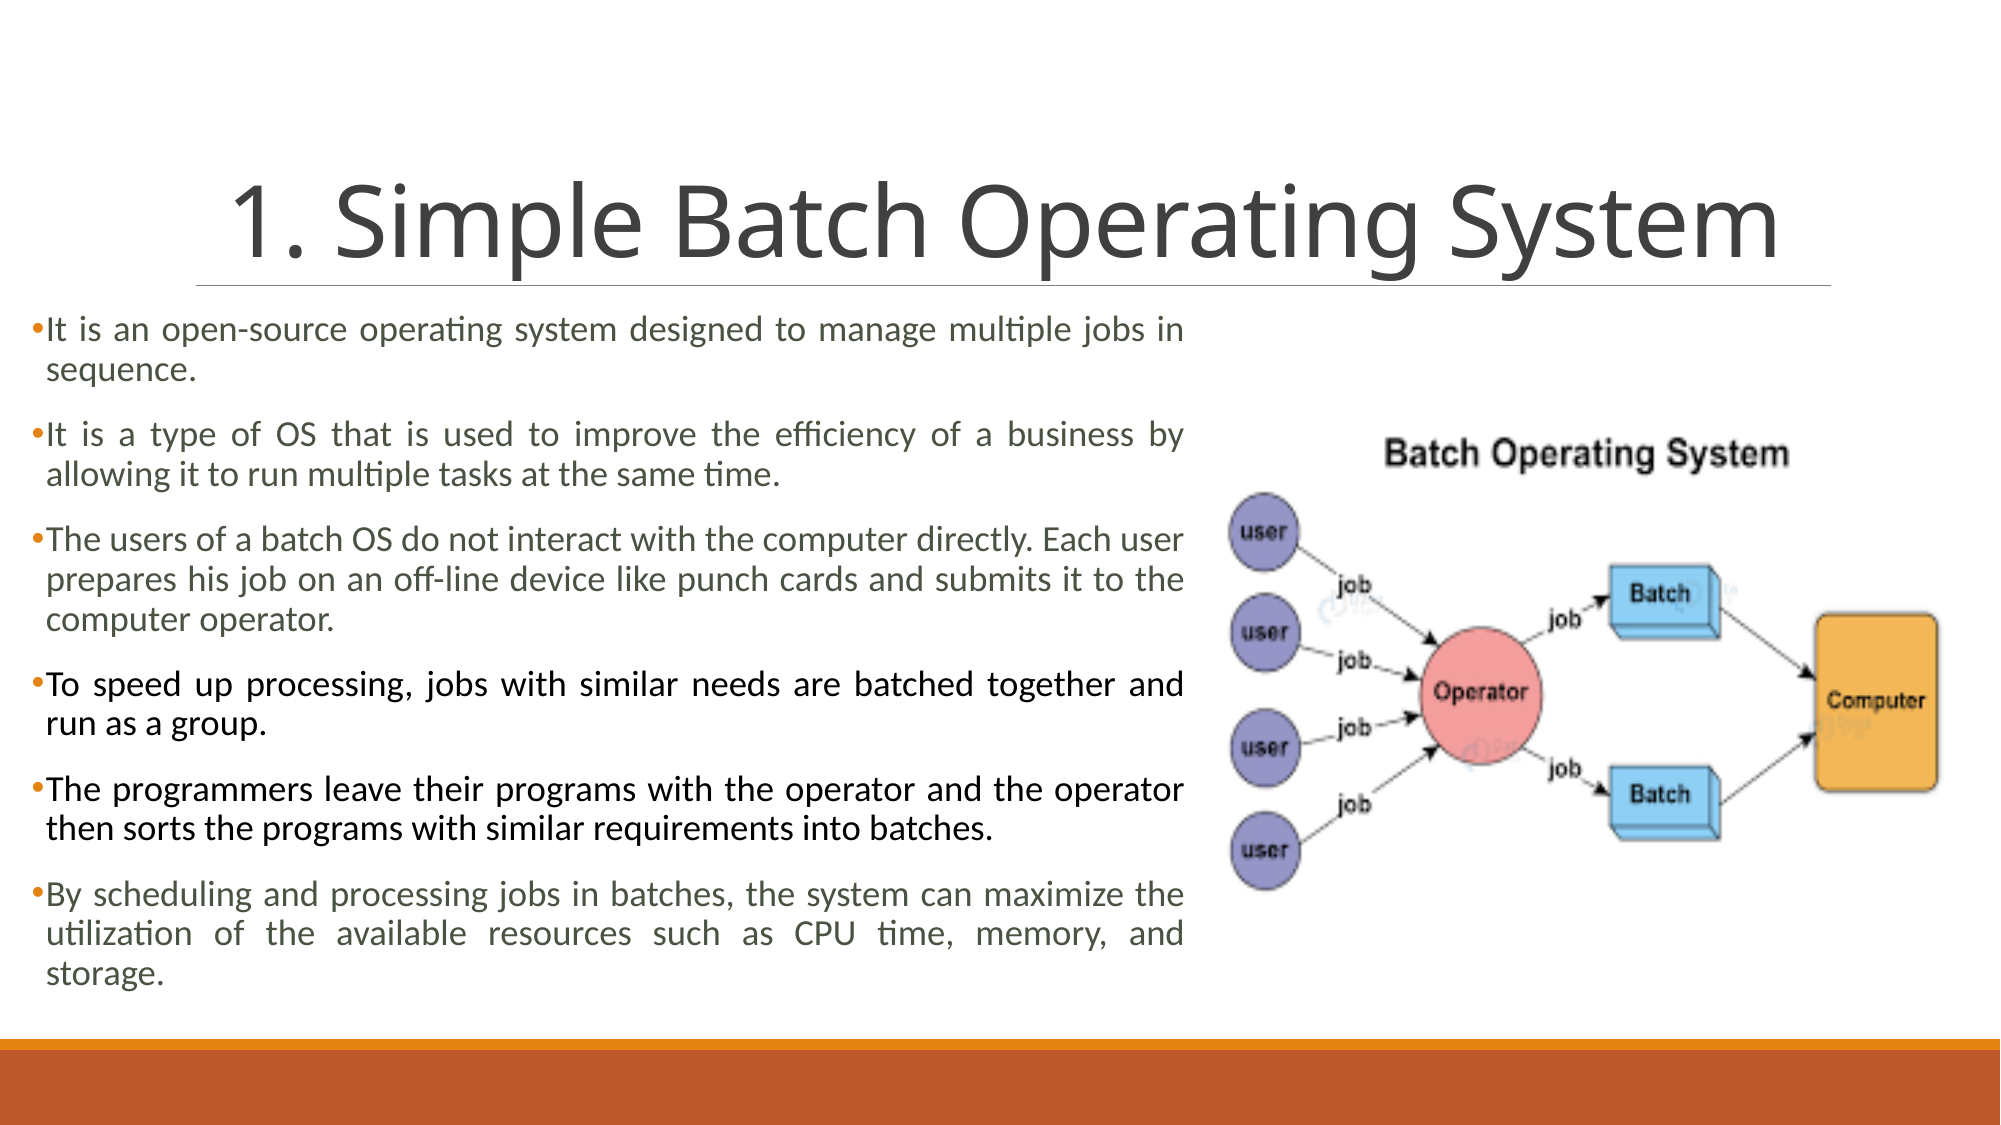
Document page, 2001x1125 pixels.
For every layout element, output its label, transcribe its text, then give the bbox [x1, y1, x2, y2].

title 1. Simple Batch Operating System [180, 47, 1830, 285]
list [1199, 389, 1969, 929]
list It is an open-source operating system designed to manage multiple jobs in sequence. It is a type of OS that is used to improve the efficiency of a business by allowing it to run multiple tasks at the same time. The users of a batch OS do not interact with the computer directly. Each user prepares his job on an off-line device like punch cards and submits it to the computer operator. To speed up processing, jobs with similar needs are batched together and run as a group. The programmers leave their programs with the operator and the operator then sorts the programs with similar requirements into batches. By scheduling and processing jobs in batches, the system can maximize the utilization of the available resources such as CPU time, memory, and storage. [31, 302, 1186, 1016]
